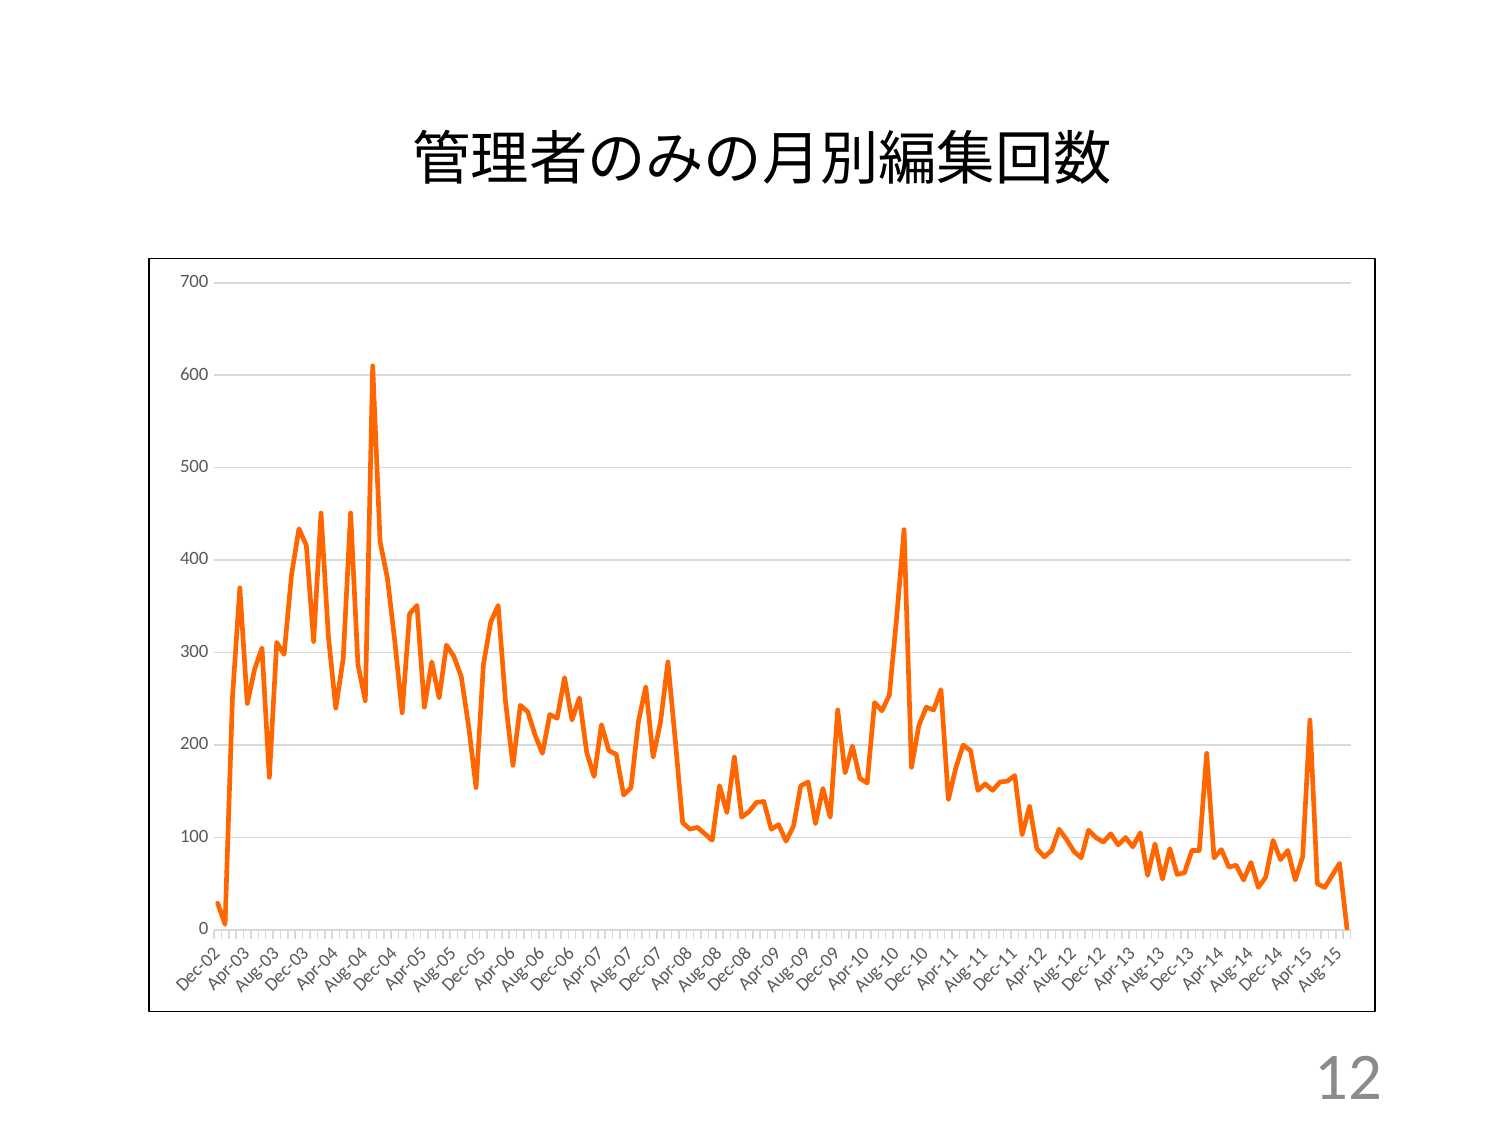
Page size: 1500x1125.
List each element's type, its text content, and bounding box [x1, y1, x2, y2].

text_box 管理者のみの月別編集回数 [251, 113, 1273, 199]
slide_number 12 [1059, 1042, 1397, 1103]
chart [148, 257, 1376, 1013]
